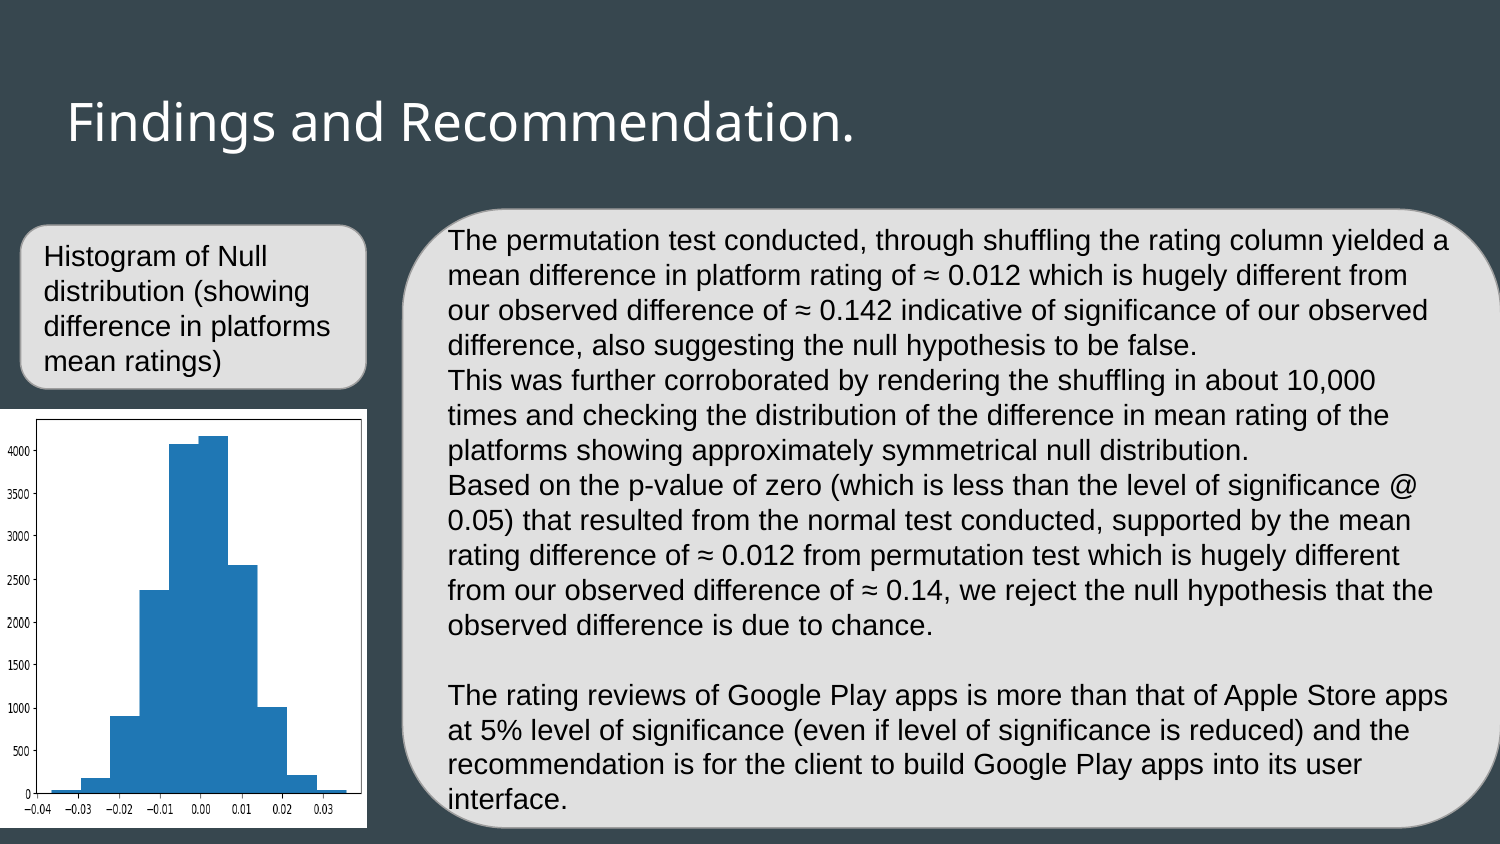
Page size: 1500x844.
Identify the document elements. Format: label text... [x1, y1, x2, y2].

text_box The permutation test conducted, through shuffling the rating column yielded a mean difference in platform rating of ≈ 0.012 which is hugely different from our observed difference of ≈ 0.142 indicative of significance of our observed difference, also suggesting the null hypothesis to be false. This was further corroborated by rendering the shuffling in about 10,000 times and checking the distribution of the difference in mean rating of the platforms showing approximately symmetrical null distribution. Based on the p-value of zero (which is less than the level of significance @ 0.05) that resulted from the normal test conducted, supported by the mean rating difference of ≈ 0.012 from permutation test which is hugely different from our observed difference of ≈ 0.14, we reject the null hypothesis that the observed difference is due to chance. The rating reviews of Google Play apps is more than that of Apple Store apps at 5% level of significance (even if level of significance is reduced) and the recommendation is for the client to build Google Play apps into its user interface. [402, 209, 1500, 828]
title Findings and Recommendation. [51, 72, 1449, 167]
list [0, 189, 1500, 844]
text_box Histogram of Null distribution (showing difference in platforms mean ratings) [20, 225, 367, 389]
picture [0, 409, 367, 828]
